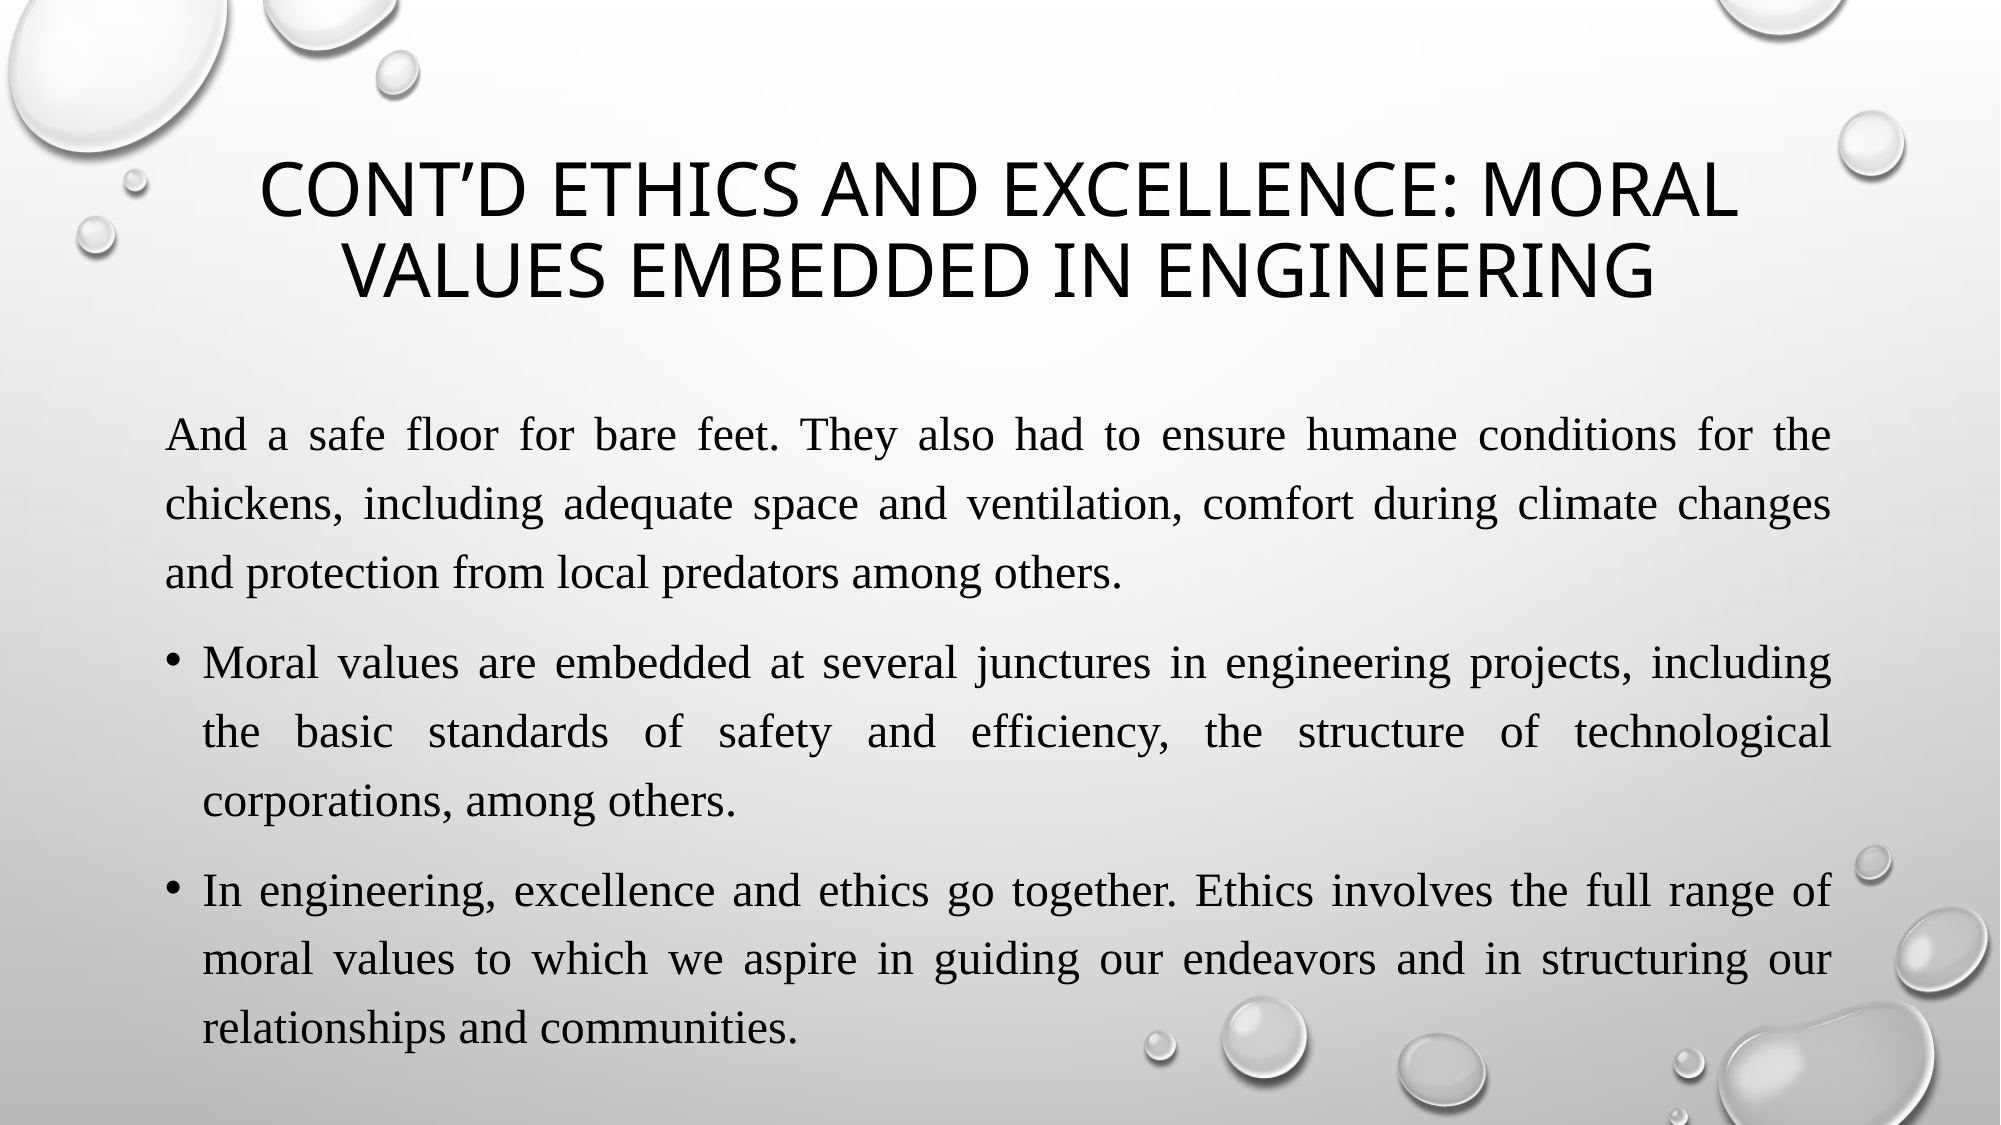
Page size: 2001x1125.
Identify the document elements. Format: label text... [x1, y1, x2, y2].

list And a safe floor for bare feet. They also had to ensure humane conditions for the chickens, including adequate space and ventilation, comfort during climate changes and protection from local predators among others. Moral values are embedded at several junctures in engineering projects, including the basic standards of safety and efficiency, the structure of technological corporations, among others. In engineering, excellence and ethics go together. Ethics involves the full range of moral values to which we aspire in guiding our endeavors and in structuring our relationships and communities. [149, 383, 1850, 1081]
title CONT’D ETHICS AND EXCELLENCE: MORAL VALUES EMBEDDED IN ENGINEERING [149, 101, 1851, 364]
picture [0, 0, 2000, 1125]
